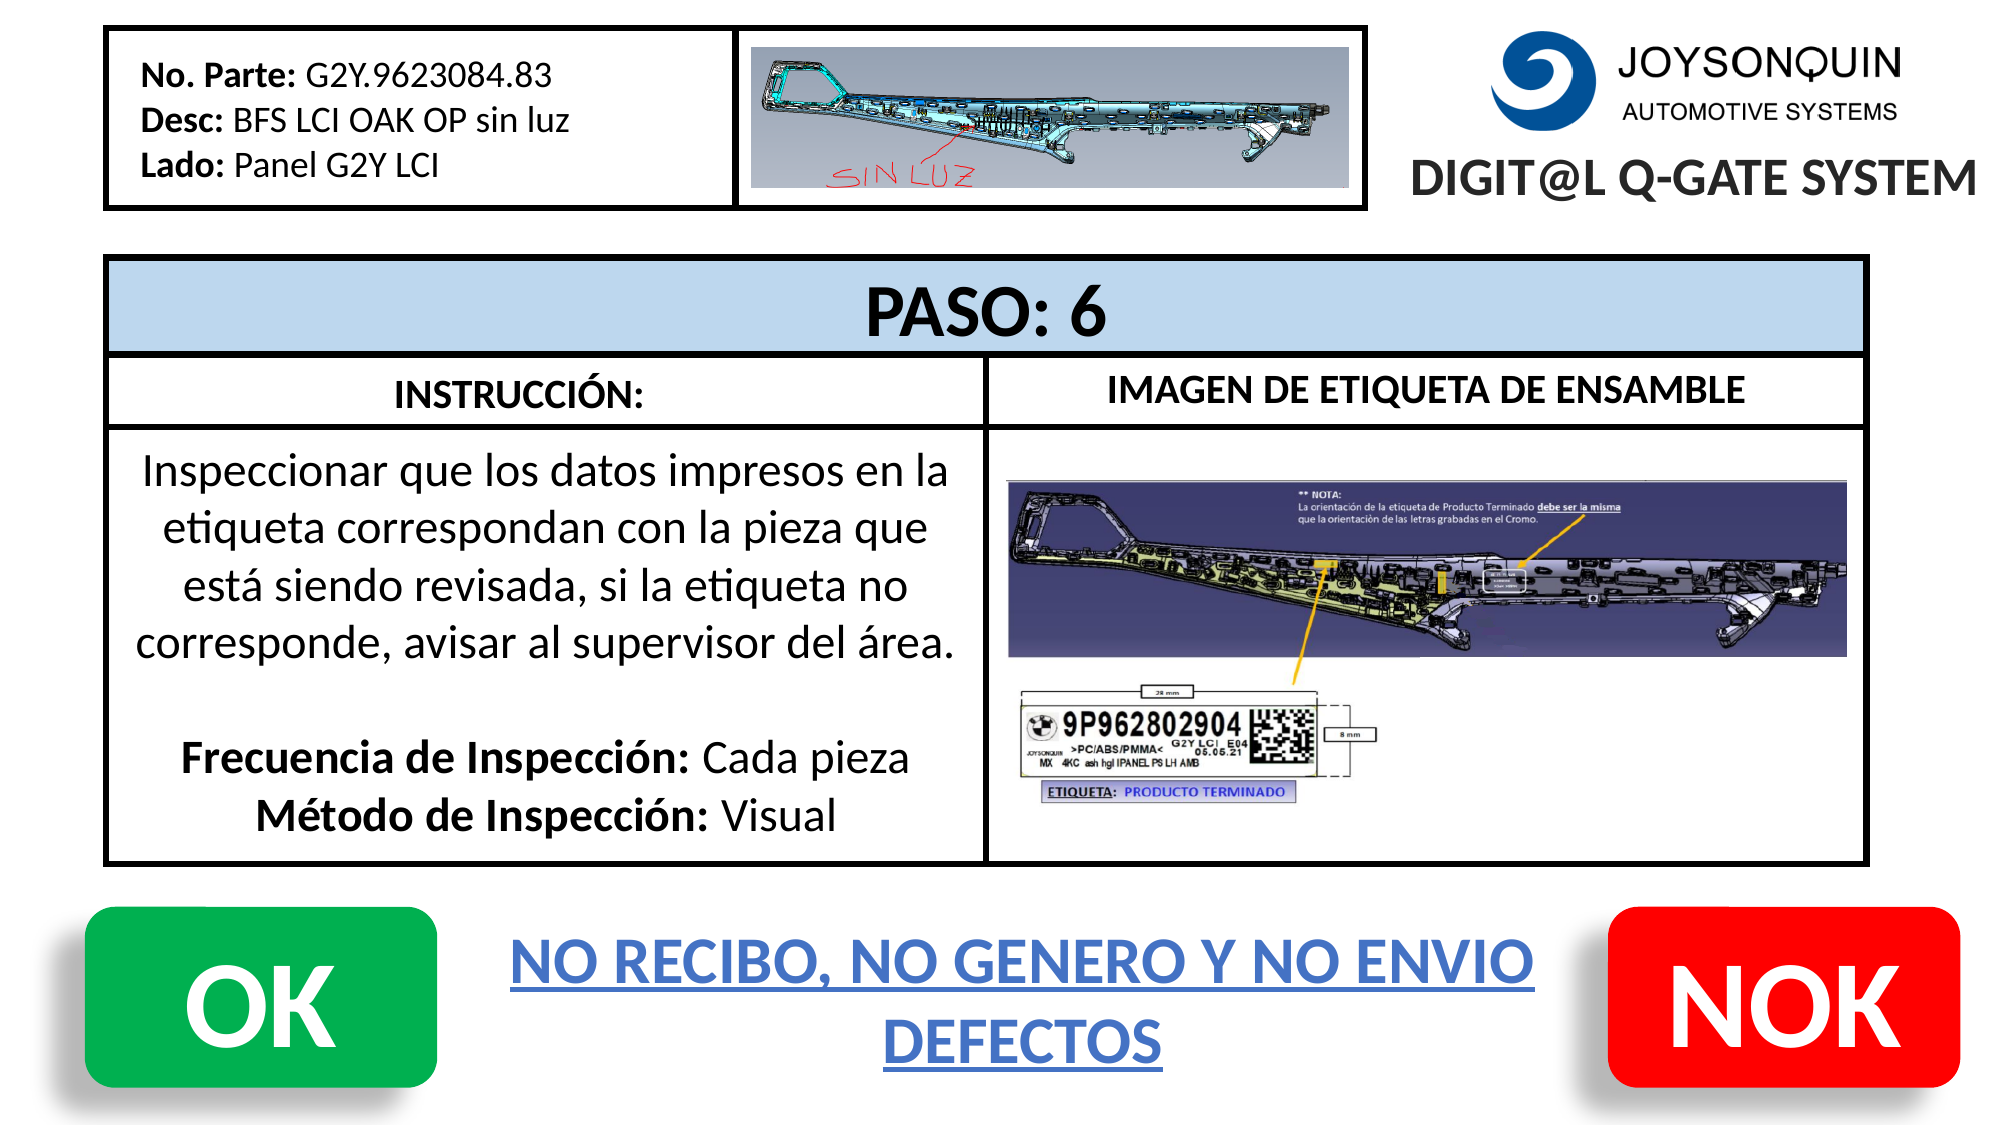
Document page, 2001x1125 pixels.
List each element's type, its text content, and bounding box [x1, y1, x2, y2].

text_box OK [83, 905, 439, 1089]
picture [751, 47, 1349, 188]
text_box [736, 27, 1366, 209]
picture [1491, 31, 1900, 131]
text_box NO RECIBO, NO GENERO Y NO ENVIO DEFECTOS [491, 909, 1554, 1084]
text_box No. Parte: G2Y.9623084.83 Desc: BFS LCI OAK OP sin luz Lado: Panel G2Y LCI [125, 42, 719, 192]
picture [1006, 480, 1847, 808]
text_box NOK [1606, 905, 1962, 1089]
text_box [985, 354, 1868, 428]
text_box [105, 356, 985, 428]
text_box [105, 428, 985, 865]
text_box [985, 428, 1868, 865]
text_box Inspeccionar que los datos impresos en la etiqueta correspondan con la pieza que está siendo revisada, si la etiqueta no corresponde, avisar al supervisor del área. Frecuencia de Inspección: Cada pieza Método de Inspección: Visual [116, 431, 977, 849]
text_box PASO: 6 [105, 257, 1867, 356]
text_box DIGIT@L Q-GATE SYSTEM [1380, 134, 2000, 215]
text_box [105, 27, 735, 209]
